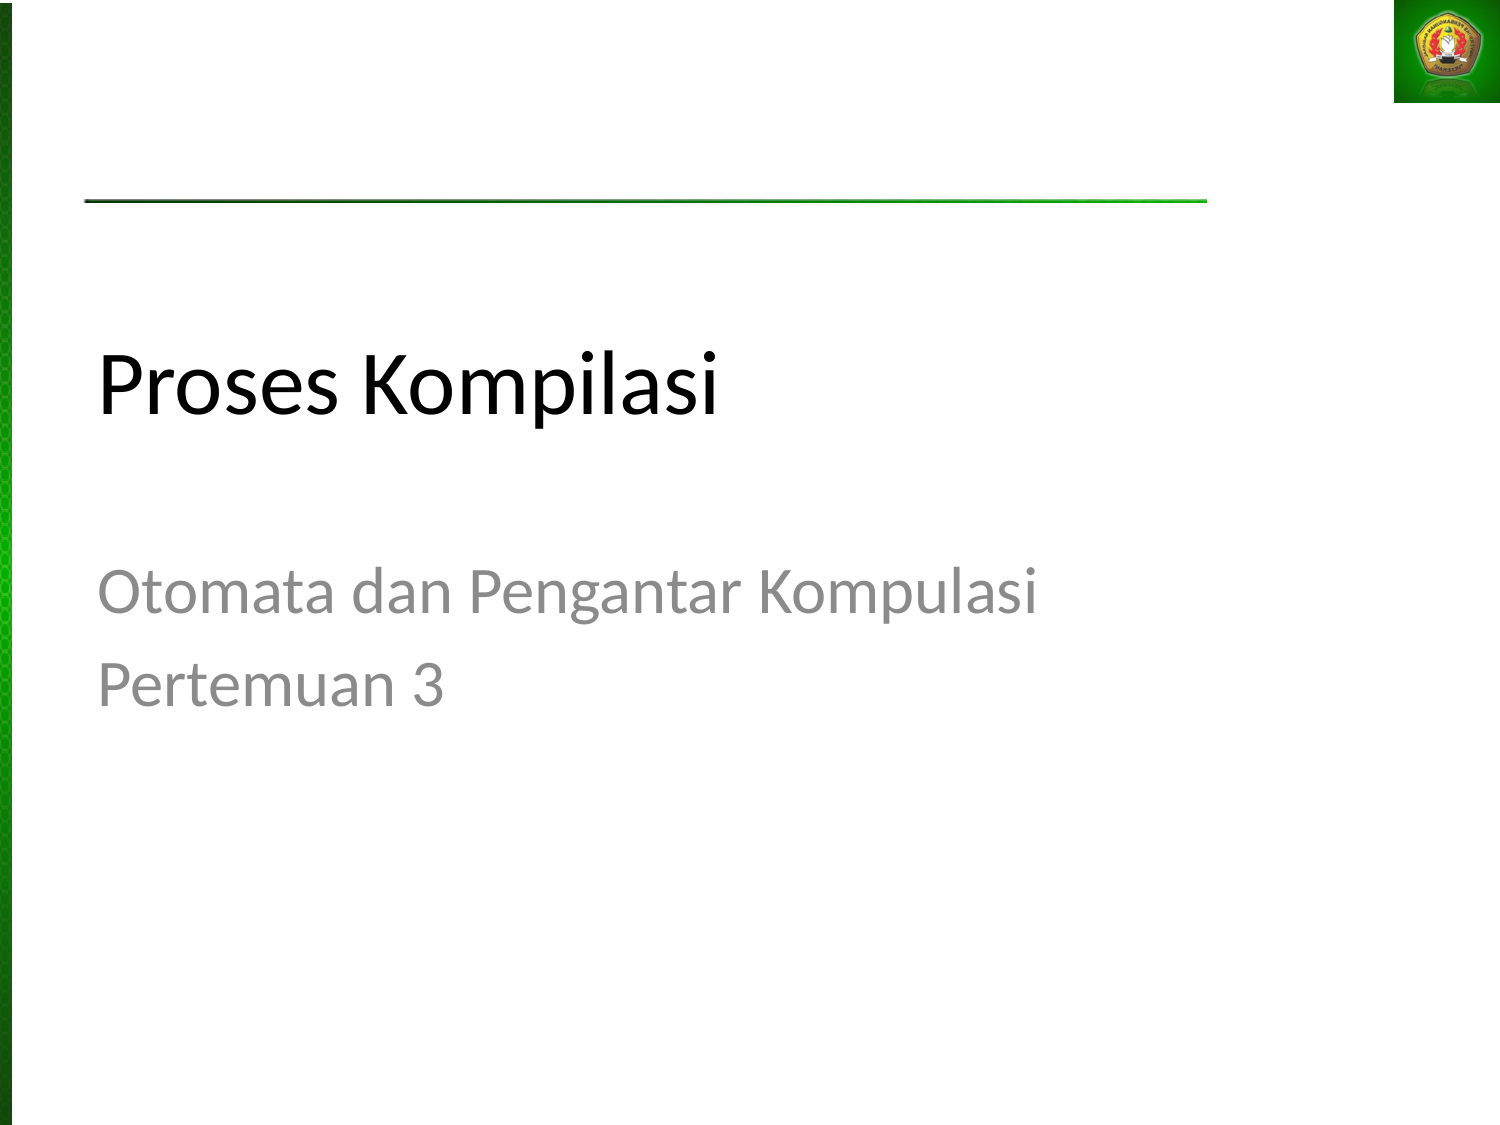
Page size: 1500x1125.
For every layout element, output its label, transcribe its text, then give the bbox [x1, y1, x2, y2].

subtitle Otomata dan Pengantar Kompulasi Pertemuan 3 [82, 539, 1266, 827]
title Proses Kompilasi [82, 257, 1266, 499]
picture [0, 3, 12, 1125]
picture [1394, 0, 1500, 103]
picture [82, 199, 1207, 203]
